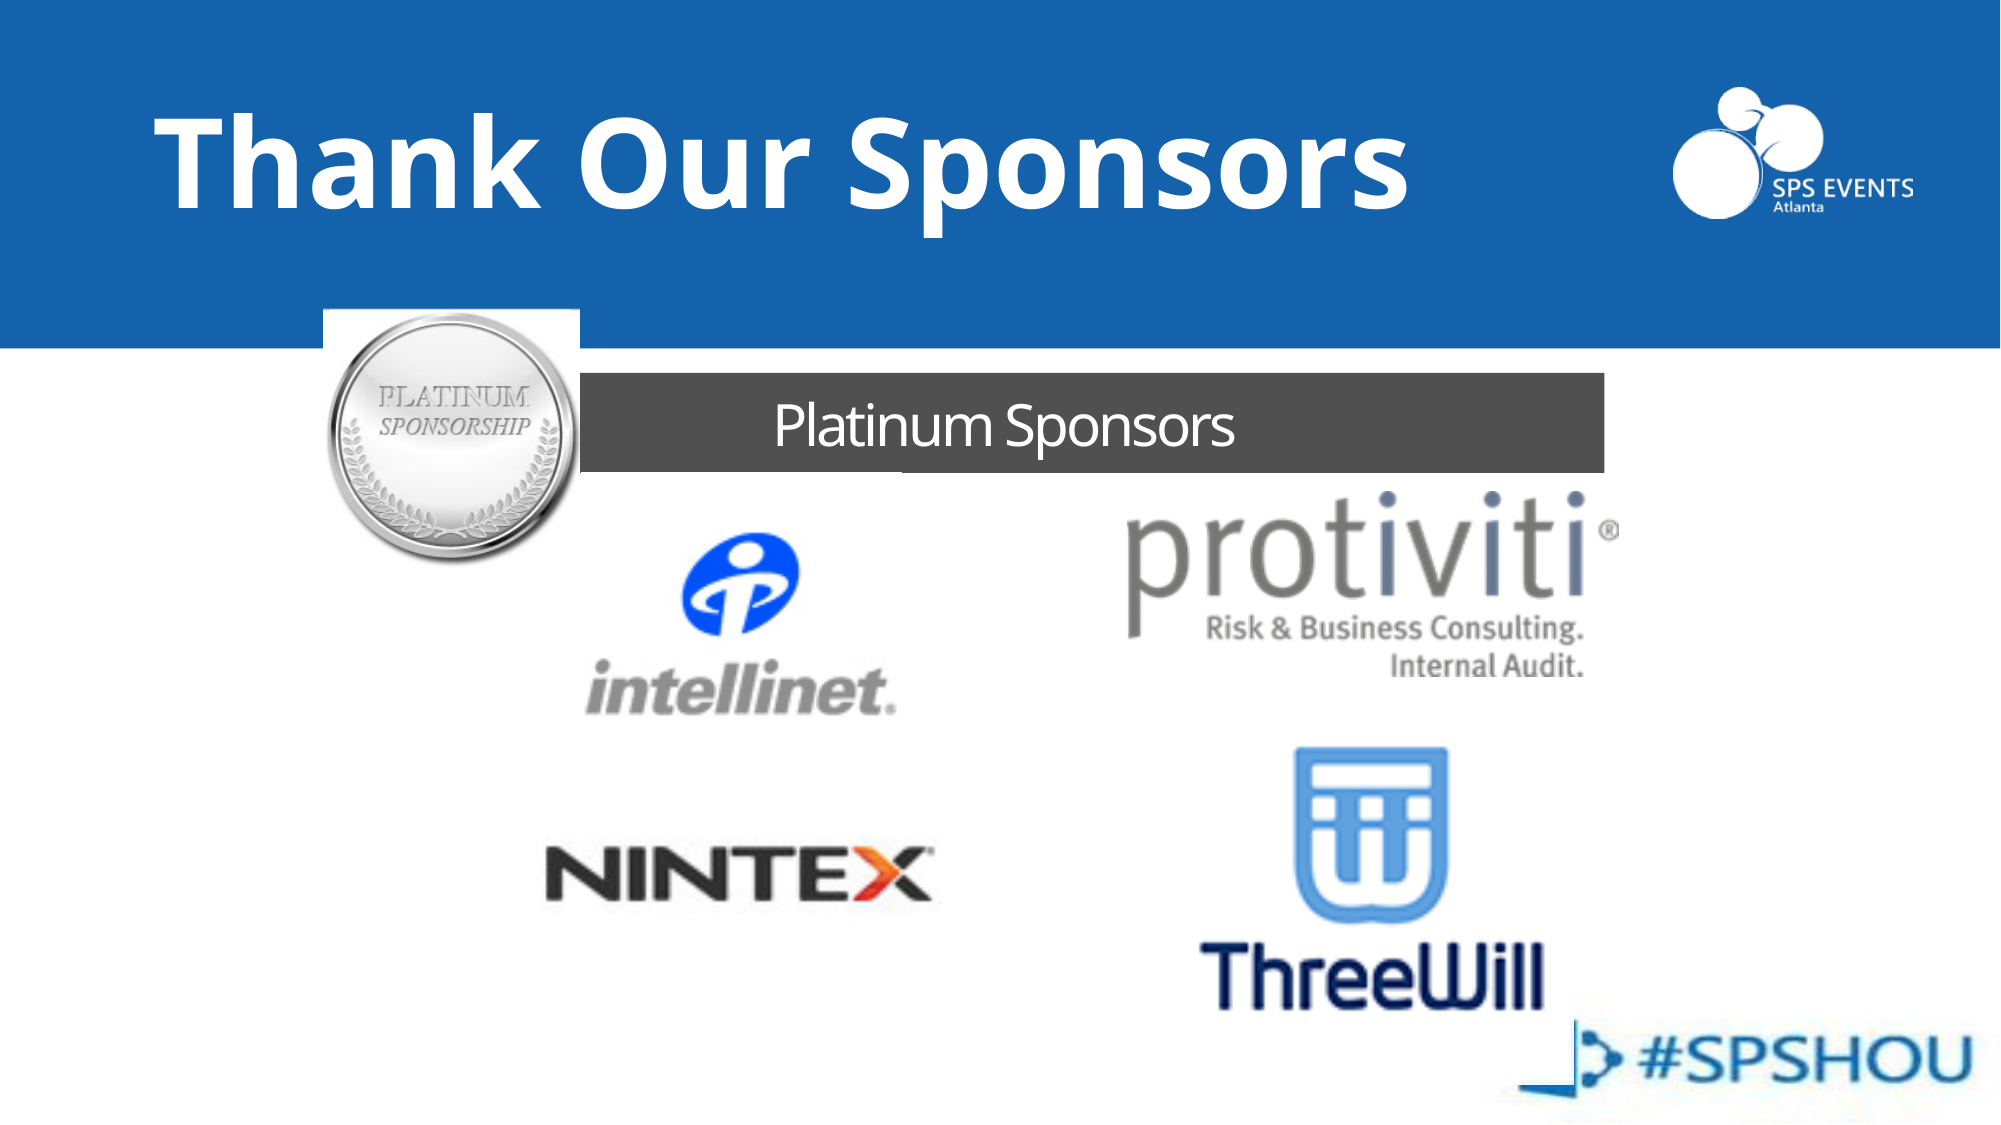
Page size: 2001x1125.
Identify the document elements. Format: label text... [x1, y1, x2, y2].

picture [0, 0, 2001, 1125]
text_box Platinum Sponsors [581, 372, 1606, 474]
title Thank Our Sponsors [137, 59, 1863, 278]
